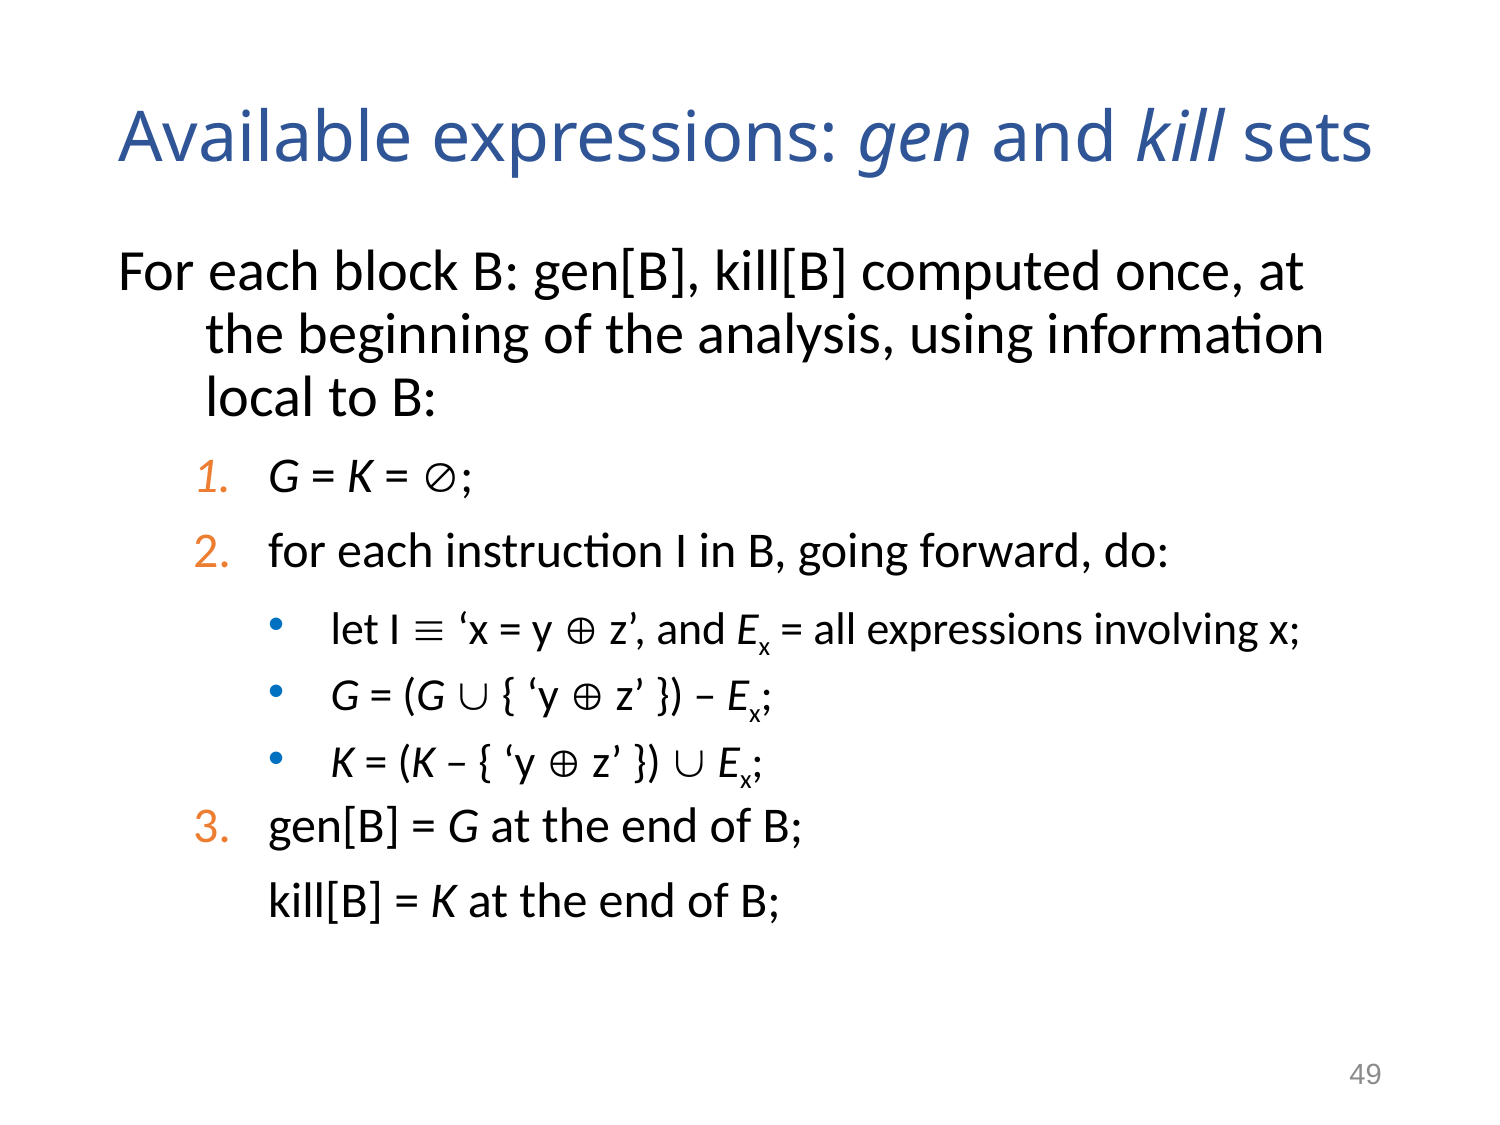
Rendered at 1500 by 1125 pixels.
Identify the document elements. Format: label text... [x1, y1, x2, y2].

slide_number 49 [1059, 1042, 1397, 1103]
list For each block B: gen[B], kill[B] computed once, at the beginning of the analysis, using information local to B: G = K = ; for each instruction I in B, going forward, do: let I  ‘x = y  z’, and Ex = all expressions involving x; G = (G  { ‘y  z’ }) – Ex; K = (K – { ‘y  z’ })  Ex; gen[B] = G at the end of B; kill[B] = K at the end of B; [103, 232, 1397, 1014]
title Available expressions: gen and kill sets [103, 59, 1397, 218]
